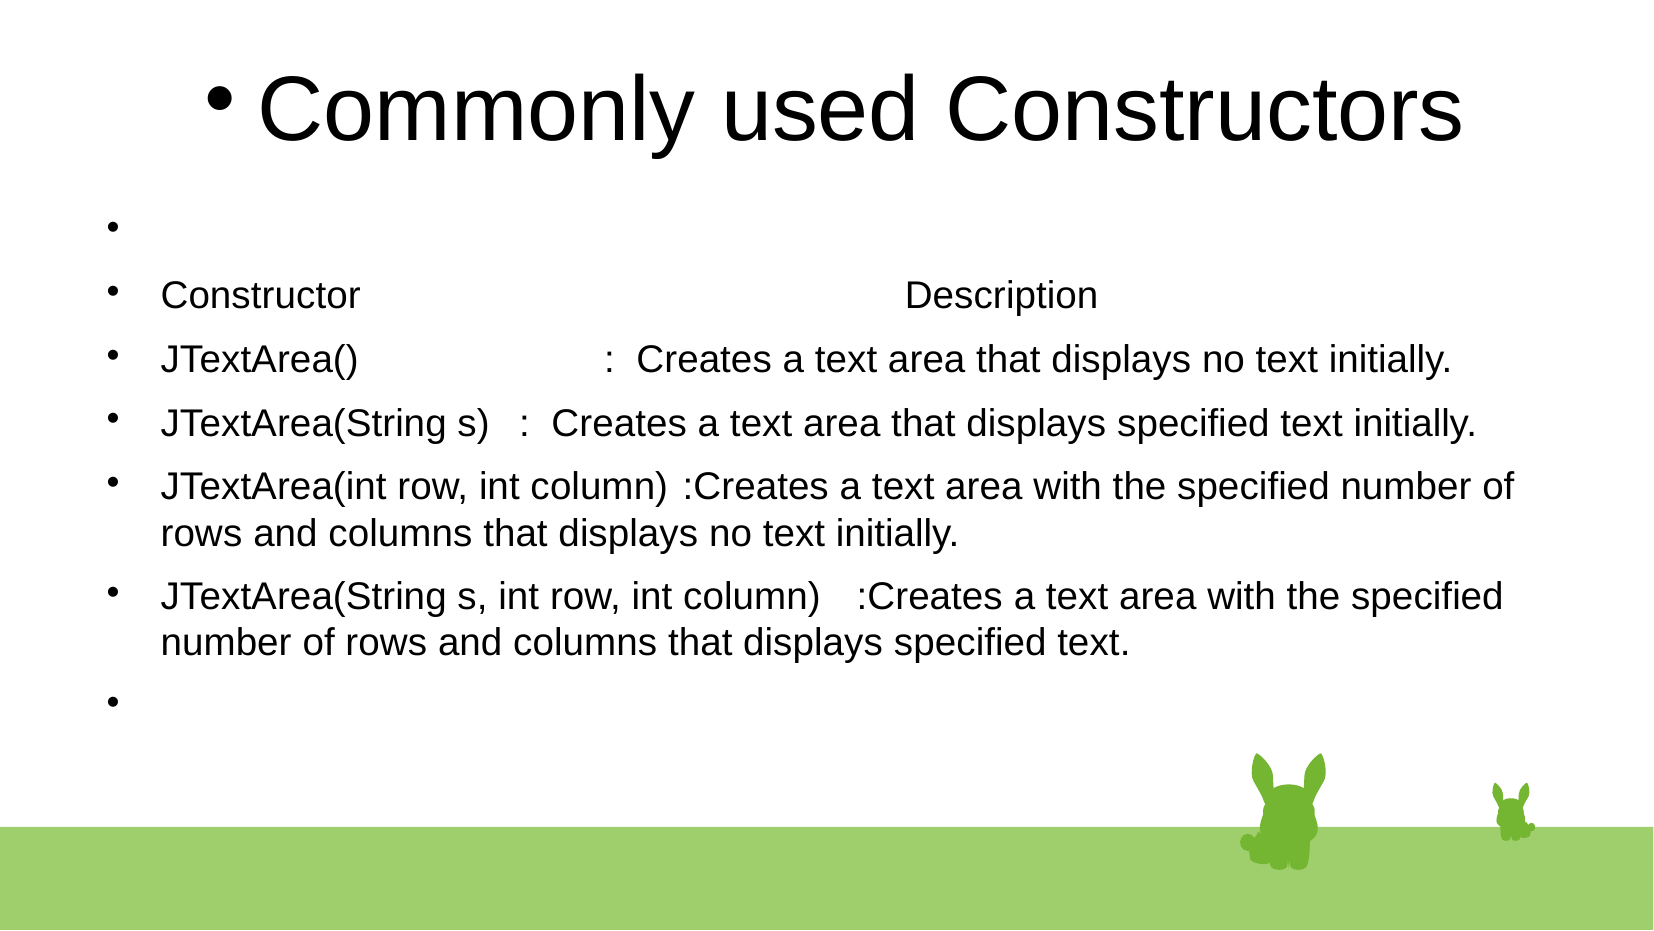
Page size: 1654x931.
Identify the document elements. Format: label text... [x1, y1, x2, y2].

title Commonly used Constructors [88, 29, 1565, 177]
list Constructor Description JTextArea() : Creates a text area that displays no text initially. JTextArea(String s) : Creates a text area that displays specified text initially. JTextArea(int row, int column) :Creates a text area with the specified number of rows and columns that displays no text initially. JTextArea(String s, int row, int column) :Creates a text area with the specified number of rows and columns that displays specified text. [88, 206, 1565, 738]
